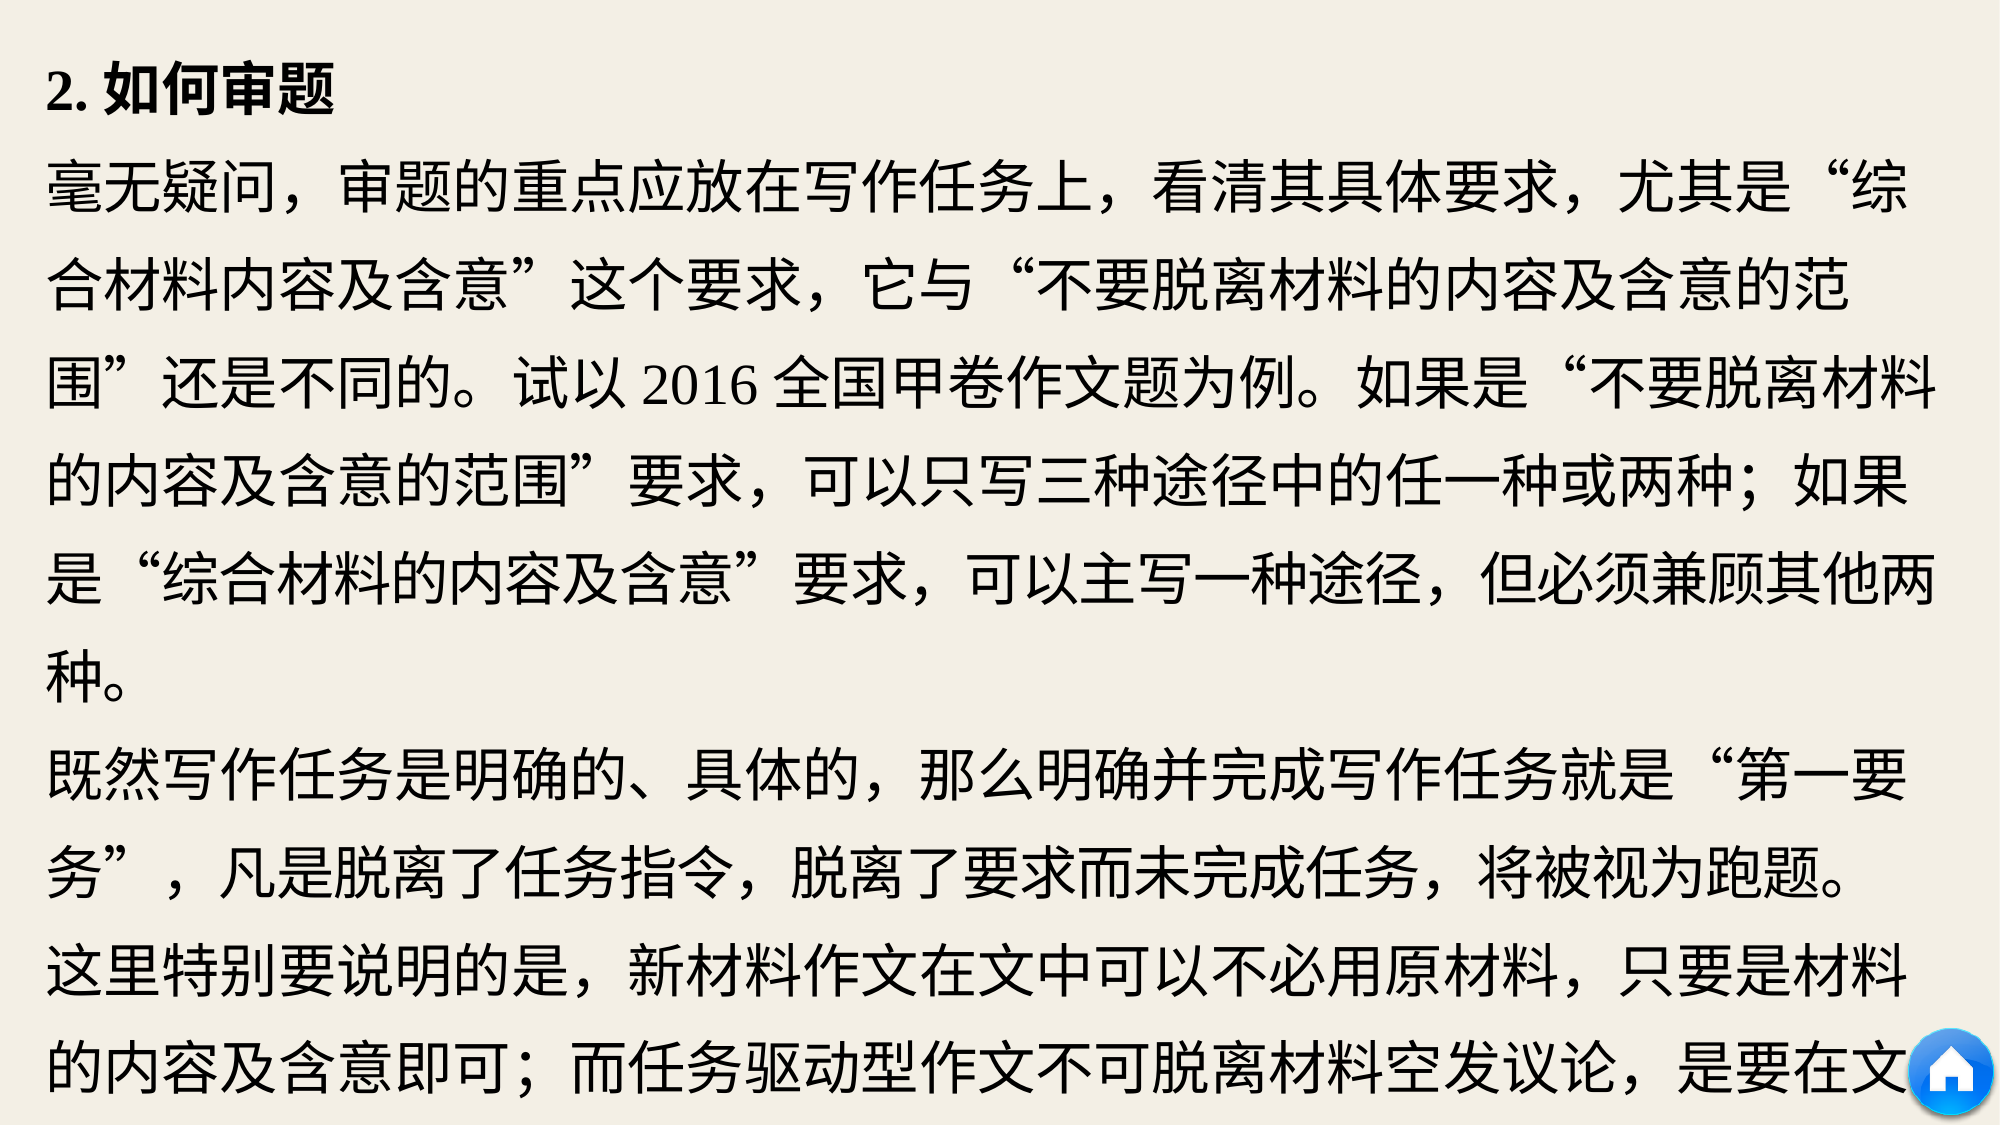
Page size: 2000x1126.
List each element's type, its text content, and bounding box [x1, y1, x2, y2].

text_box 2.如何审题 毫无疑问，审题的重点应放在写作任务上，看清其具体要求，尤其是“综合材料内容及含意”这个要求，它与“不要脱离材料的内容及含意的范围”还是不同的。试以2016全国甲卷作文题为例。如果是“不要脱离材料的内容及含意的范围”要求，可以只写三种途径中的任一种或两种；如果是“综合材料的内容及含意”要求，可以主写一种途径，但必须兼顾其他两种。 既然写作任务是明确的、具体的，那么明确并完成写作任务就是“第一要务”，凡是脱离了任务指令，脱离了要求而未完成任务，将被视为跑题。 这里特别要说明的是，新材料作文在文中可以不必用原材料，只要是材料的内容及含意即可；而任务驱动型作文不可脱离材料空发议论，是要在文中使用该材料的。 [25, 13, 1966, 1126]
picture [1900, 1025, 2000, 1126]
